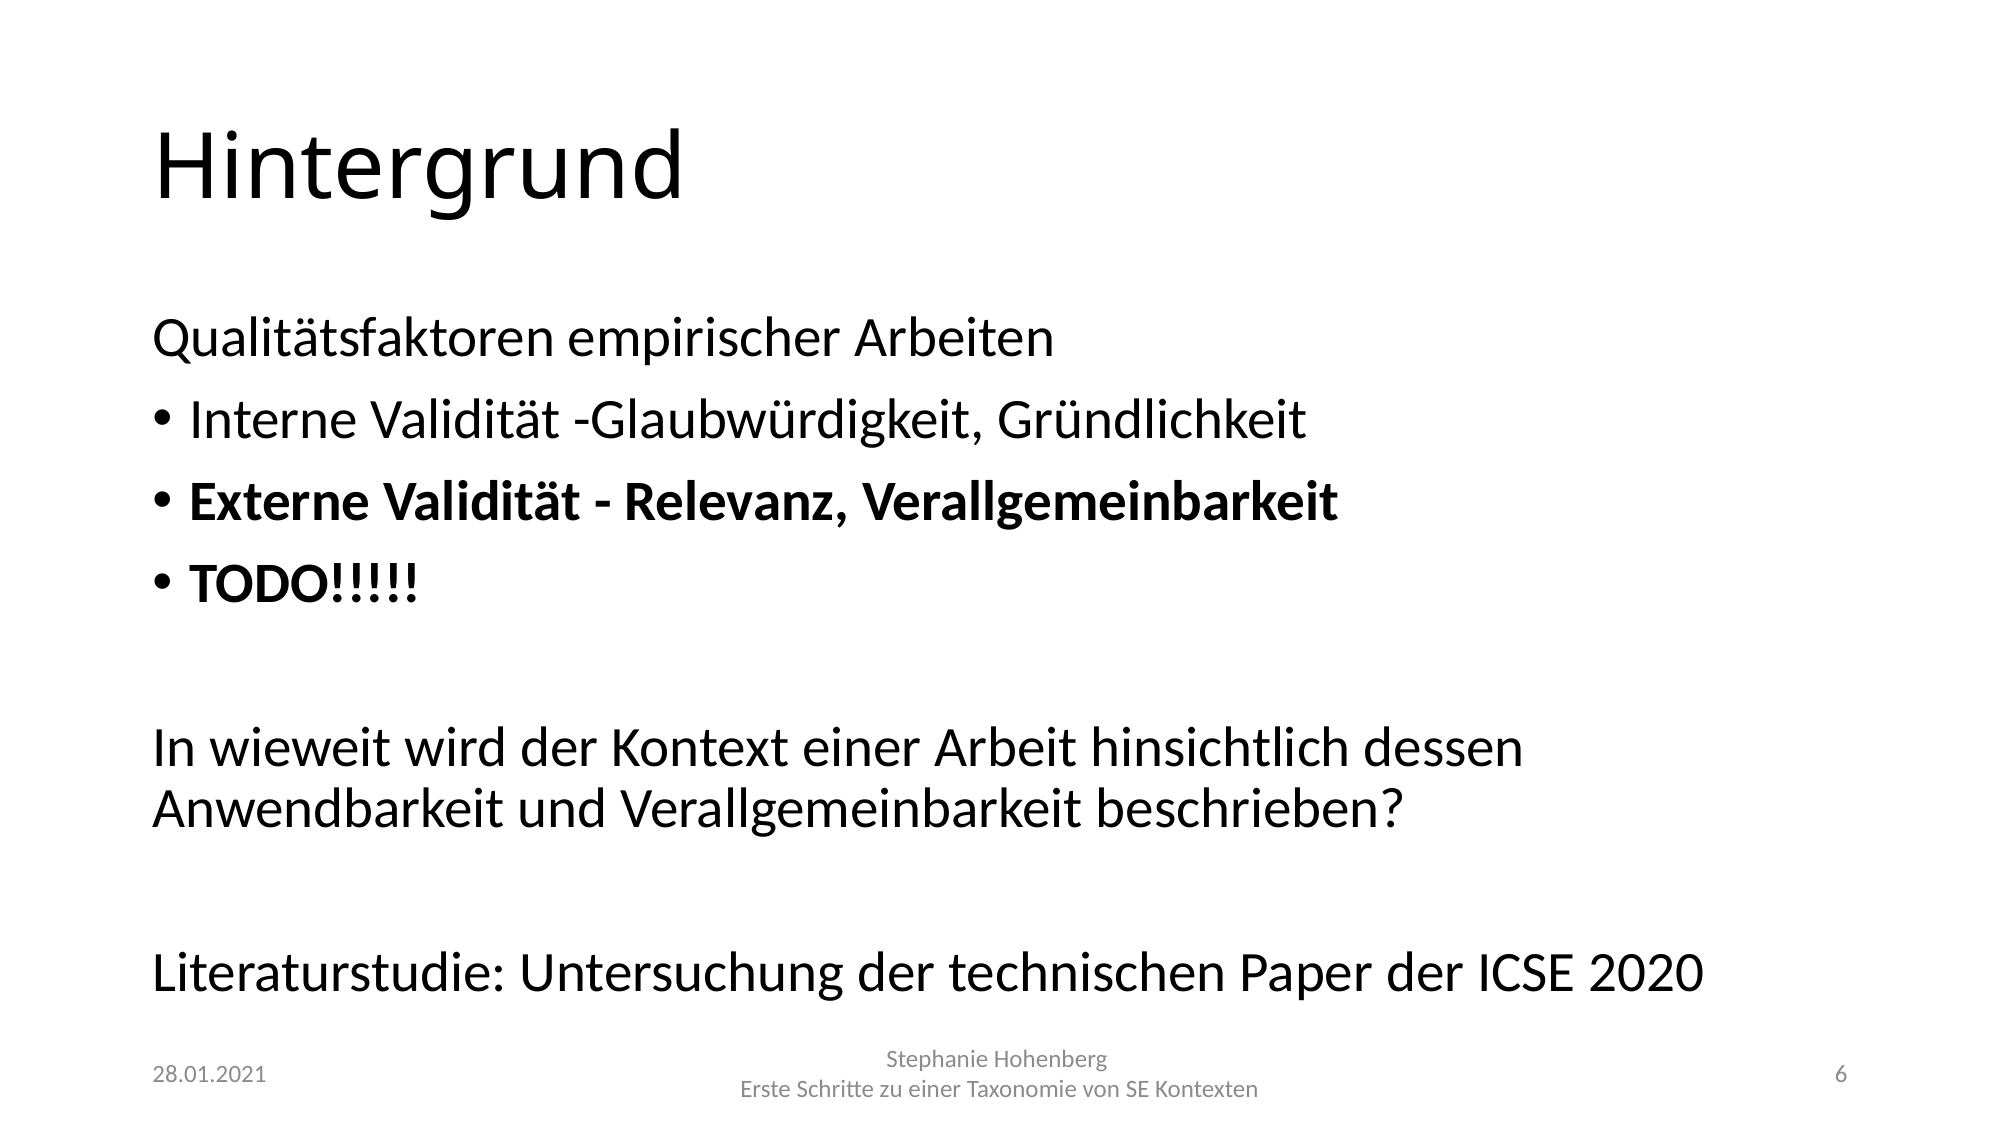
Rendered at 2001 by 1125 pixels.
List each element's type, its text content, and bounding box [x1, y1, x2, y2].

title Hintergrund [137, 59, 1863, 278]
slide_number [137, 1042, 588, 1103]
footer Stephanie Hohenberg Erste Schritte zu einer Taxonomie von SE Kontexten [662, 1042, 1338, 1103]
list Qualitätsfaktoren empirischer Arbeiten Interne Validität -Glaubwürdigkeit, Gründlichkeit Externe Validität - Relevanz, Verallgemeinbarkeit TODO!!!!! In wieweit wird der Kontext einer Arbeit hinsichtlich dessen Anwendbarkeit und Verallgemeinbarkeit beschrieben? Literaturstudie: Untersuchung der technischen Paper der ICSE 2020 [137, 299, 1863, 1014]
slide_number 6 [1412, 1042, 1863, 1103]
